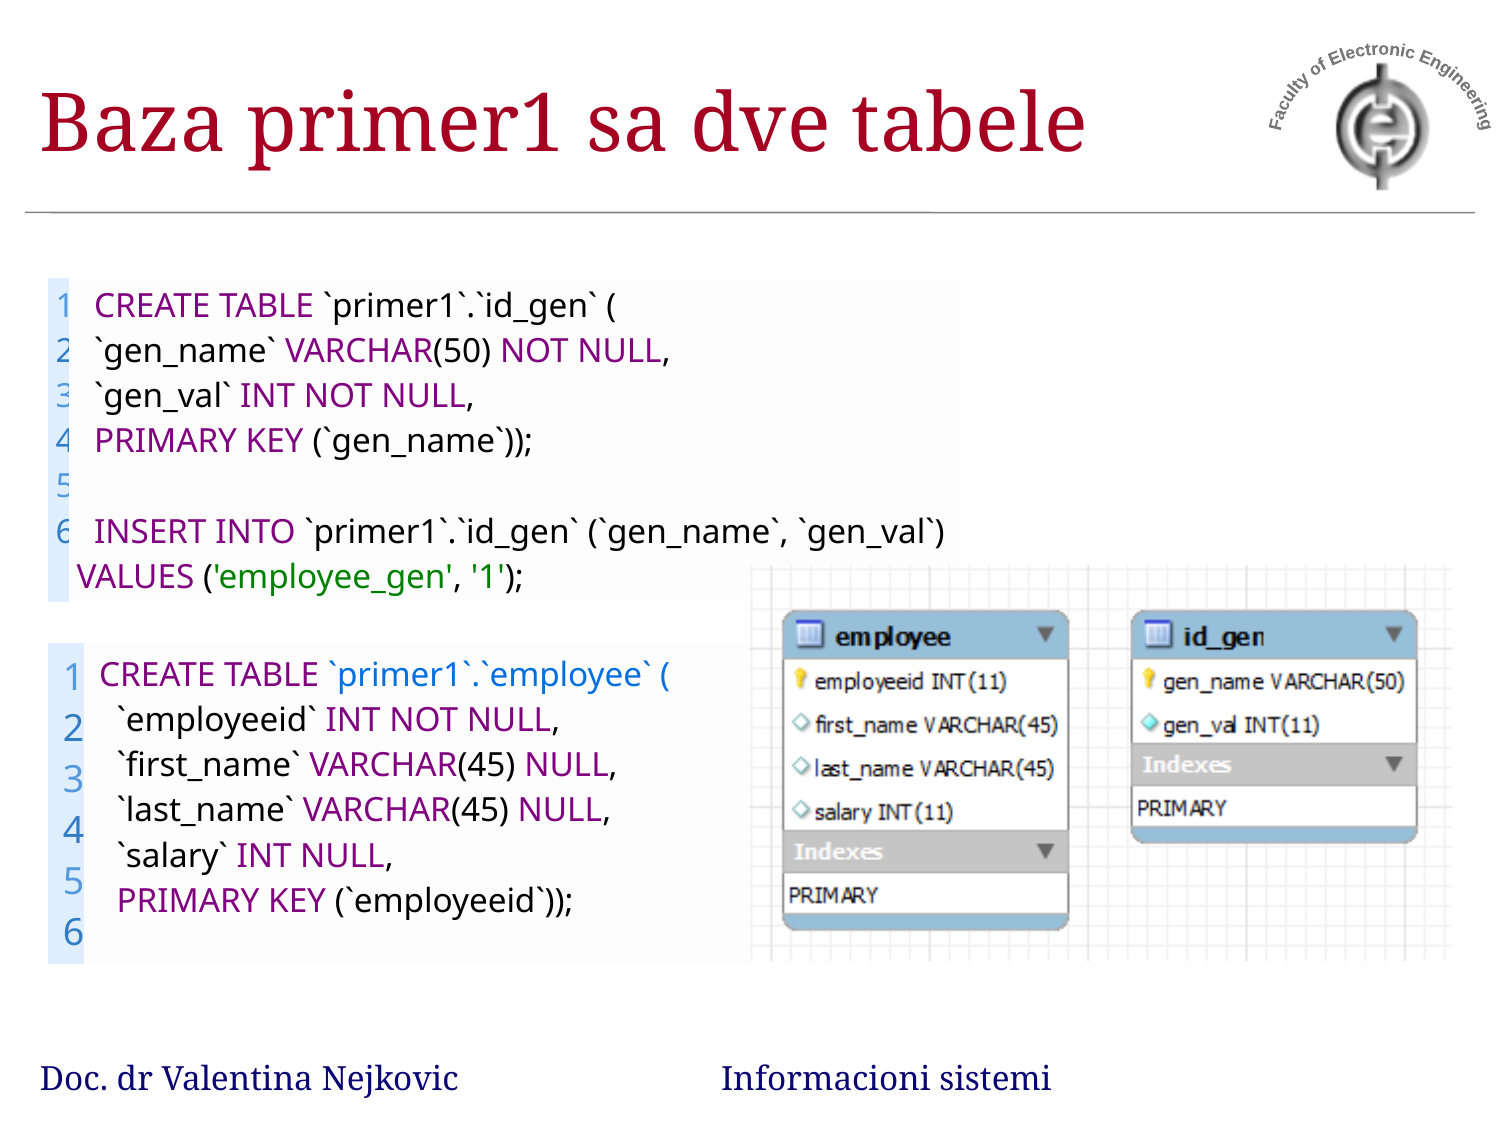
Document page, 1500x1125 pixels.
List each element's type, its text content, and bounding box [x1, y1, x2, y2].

footer Doc. dr Valentina Nejkovic Informacioni sistemi [24, 1049, 1201, 1101]
picture [749, 565, 1452, 961]
table_header 1 2 3 4 5 6 [48, 278, 69, 602]
picture [1314, 49, 1453, 208]
title Baza primer1 sa dve tabele [24, 37, 1275, 200]
table_header CREATE TABLE `primer1`.`employee` ( `employeeid` INT NOT NULL, `first_name` VARCHAR(45) NULL, `last_name` VARCHAR(45) NULL, `salary` INT NULL, PRIMARY KEY (`employeeid`)); [84, 643, 745, 964]
table_header CREATE TABLE `primer1`.`id_gen` ( `gen_name` VARCHAR(50) NOT NULL, `gen_val` INT NOT NULL, PRIMARY KEY (`gen_name`)); INSERT INTO `primer1`.`id_gen` (`gen_name`, `gen_val`) VALUES ('employee_gen', '1'); [69, 278, 959, 602]
table_header 1 2 3 4 5 6 [48, 643, 84, 964]
